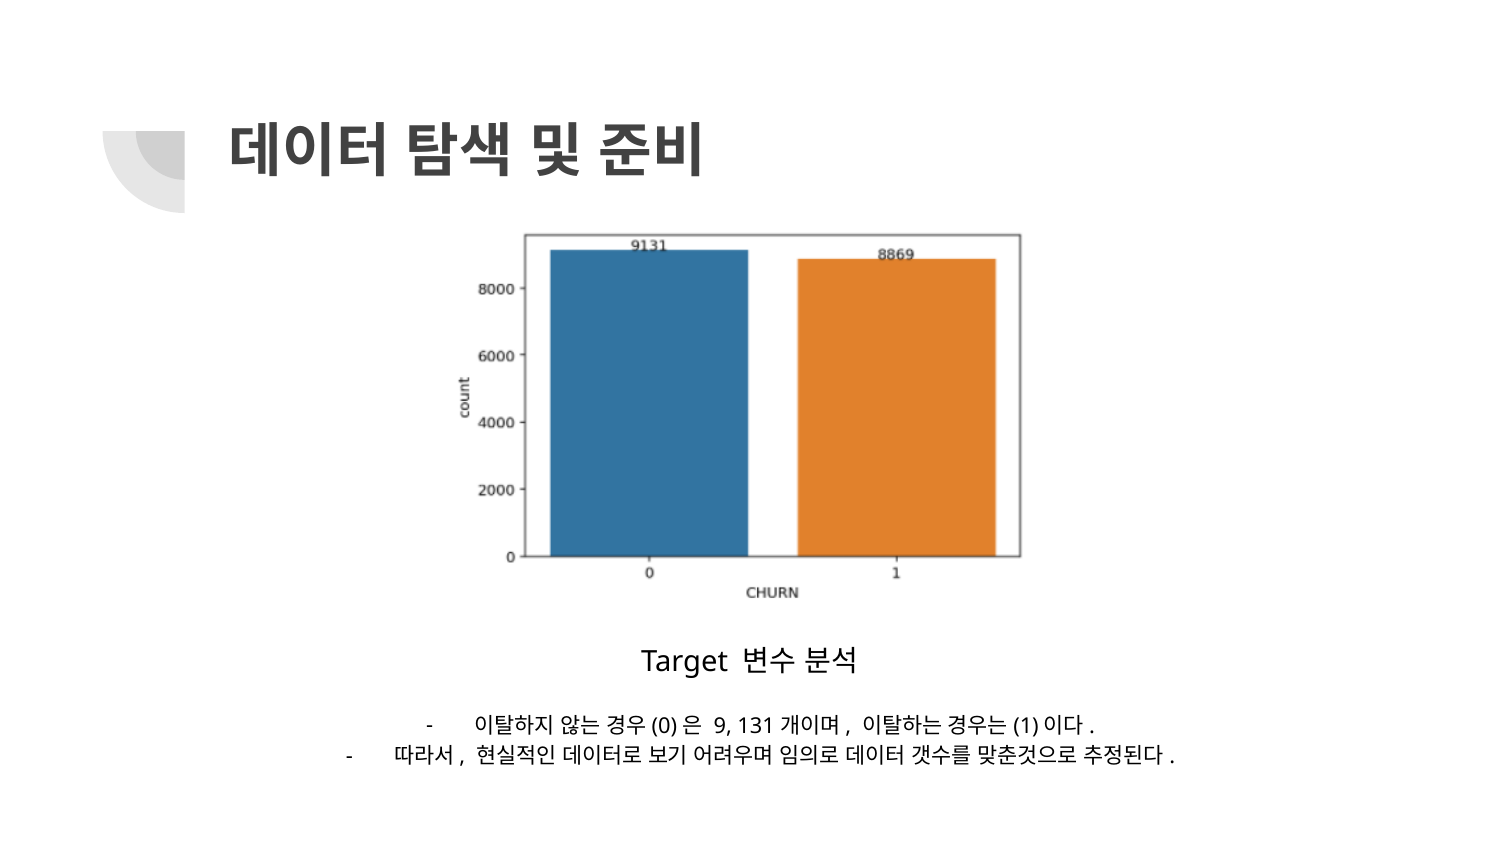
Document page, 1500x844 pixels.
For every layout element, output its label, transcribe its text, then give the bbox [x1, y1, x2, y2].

picture [447, 221, 1053, 623]
title 데이터 탐색 및 준비 [213, 98, 1368, 263]
text_box Target 변수 분석 이탈하지 않는 경우(0)은 9, 131개이며, 이탈하는 경우는(1)이다. 따라서, 현실적인 데이터로 보기 어려우며 임의로 데이터 갯수를 맞춘것으로 추정된다. [229, 622, 1271, 783]
